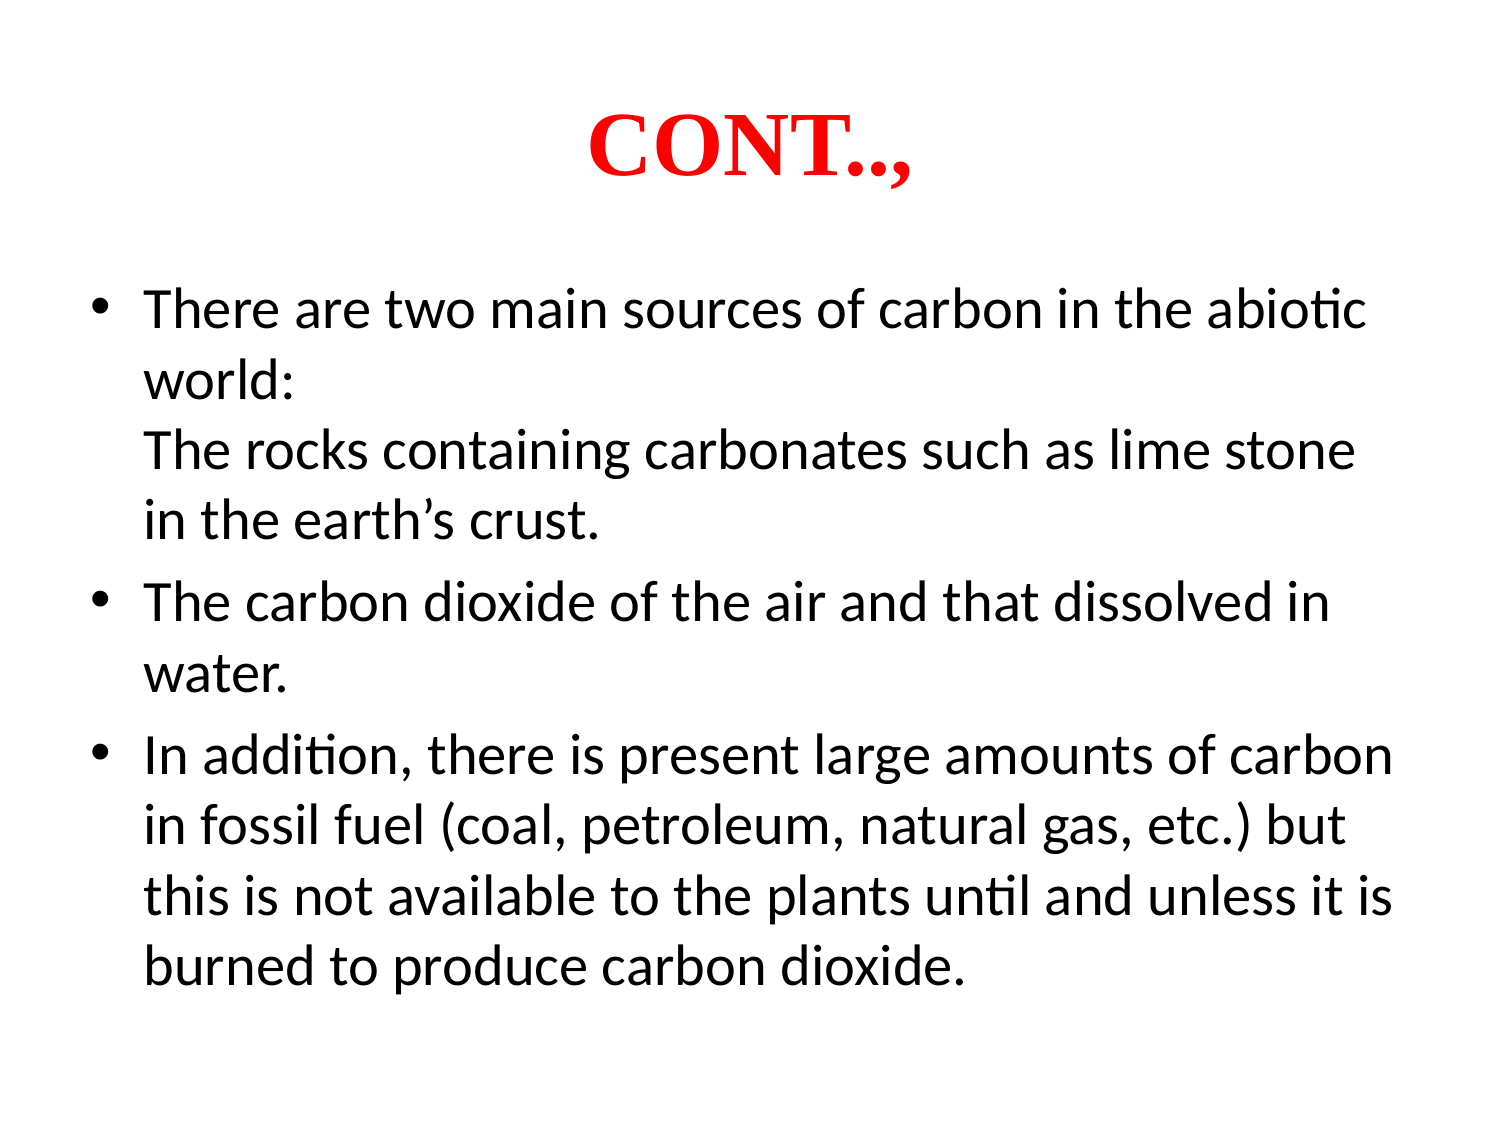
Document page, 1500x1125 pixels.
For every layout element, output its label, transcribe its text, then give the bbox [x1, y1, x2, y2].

title CONT.., [75, 45, 1425, 233]
list There are two main sources of carbon in the abiotic world: The rocks containing carbonates such as lime stone in the earth’s crust. The carbon dioxide of the air and that dissolved in water. In addition, there is present large amounts of carbon in fossil fuel (coal, petroleum, natural gas, etc.) but this is not available to the plants until and unless it is burned to produce carbon dioxide. [75, 262, 1425, 1005]
